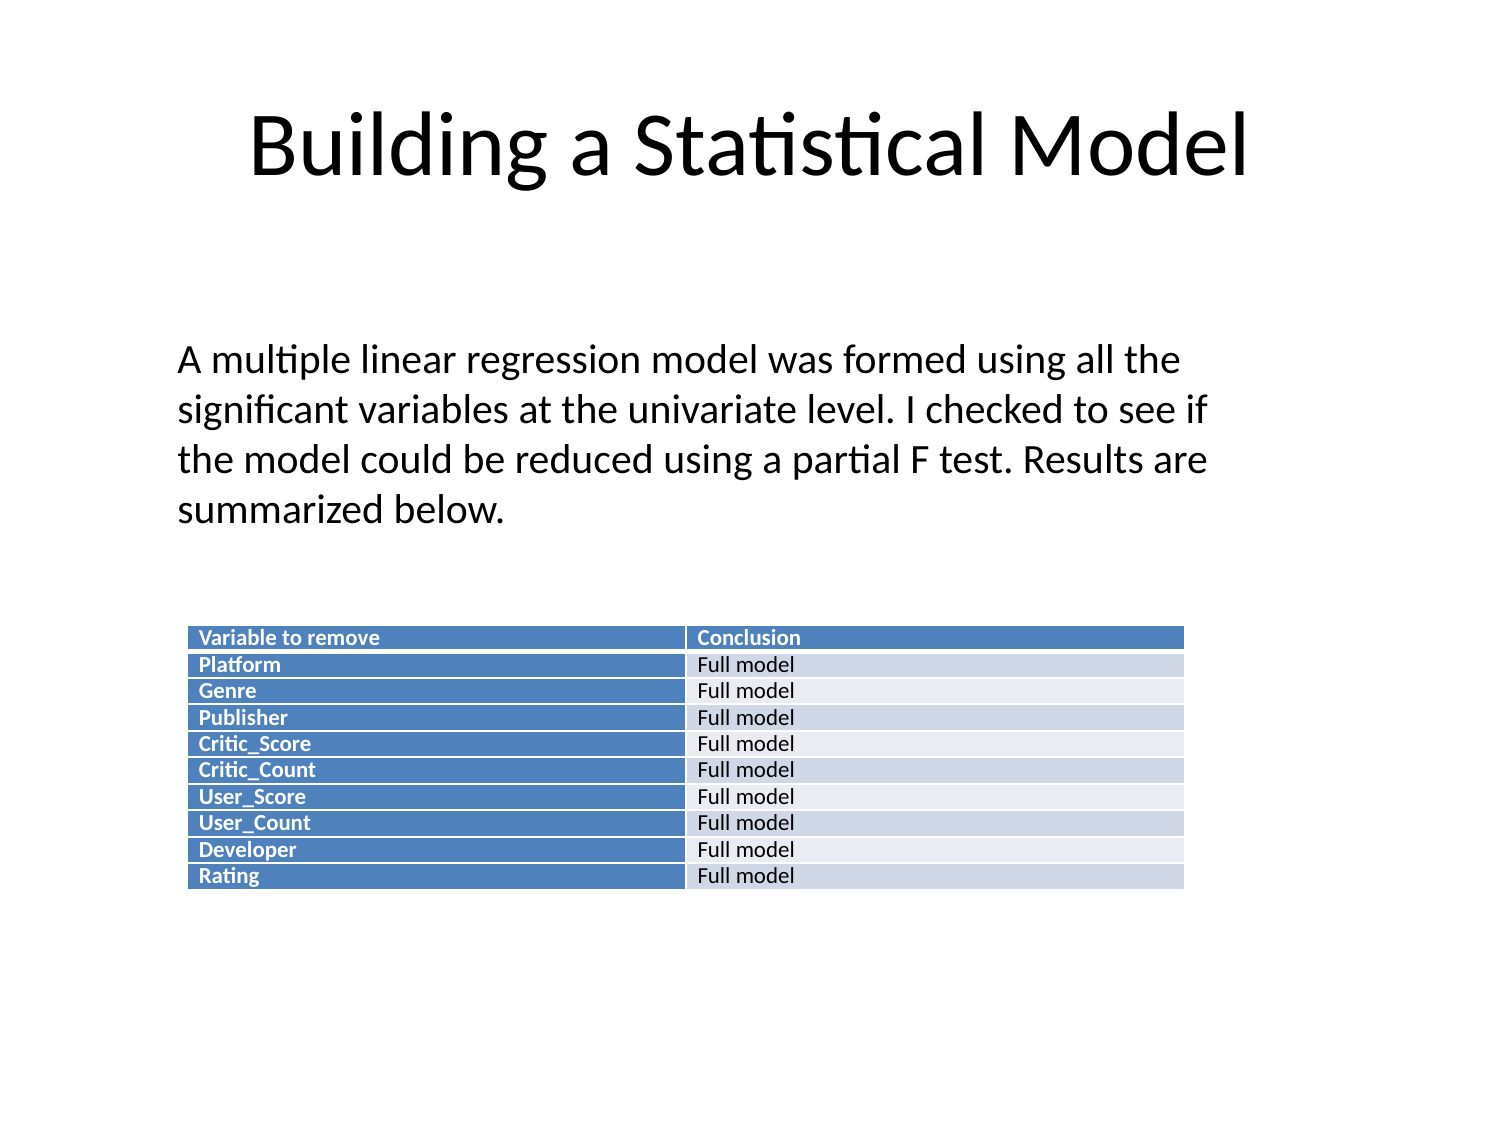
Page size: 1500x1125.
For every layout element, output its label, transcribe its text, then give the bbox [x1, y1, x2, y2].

table_cell Full model [687, 785, 1184, 809]
table_cell Rating [188, 864, 685, 889]
text_box A multiple linear regression model was formed using all the significant variables at the univariate level. I checked to see if the model could be reduced using a partial F test. Results are summarized below. [162, 324, 1263, 540]
table_cell User_Count [188, 811, 685, 836]
table_cell Full model [687, 732, 1184, 756]
table_cell Full model [687, 679, 1184, 703]
table_cell Full model [687, 838, 1184, 862]
table_header Conclusion [687, 626, 1184, 649]
title Building a Statistical Model [75, 45, 1425, 233]
table_cell Full model [687, 864, 1184, 889]
table_cell Full model [687, 654, 1184, 677]
table_cell Critic_Score [188, 732, 685, 756]
table_cell Developer [188, 838, 685, 862]
table_cell Full model [687, 811, 1184, 836]
table_cell Genre [188, 679, 685, 703]
table_cell Full model [687, 758, 1184, 783]
table_cell Critic_Count [188, 758, 685, 783]
table_cell Full model [687, 705, 1184, 730]
table_header Variable to remove [188, 626, 685, 649]
table_cell Platform [188, 654, 685, 677]
table_cell Publisher [188, 705, 685, 730]
table_cell User_Score [188, 785, 685, 809]
